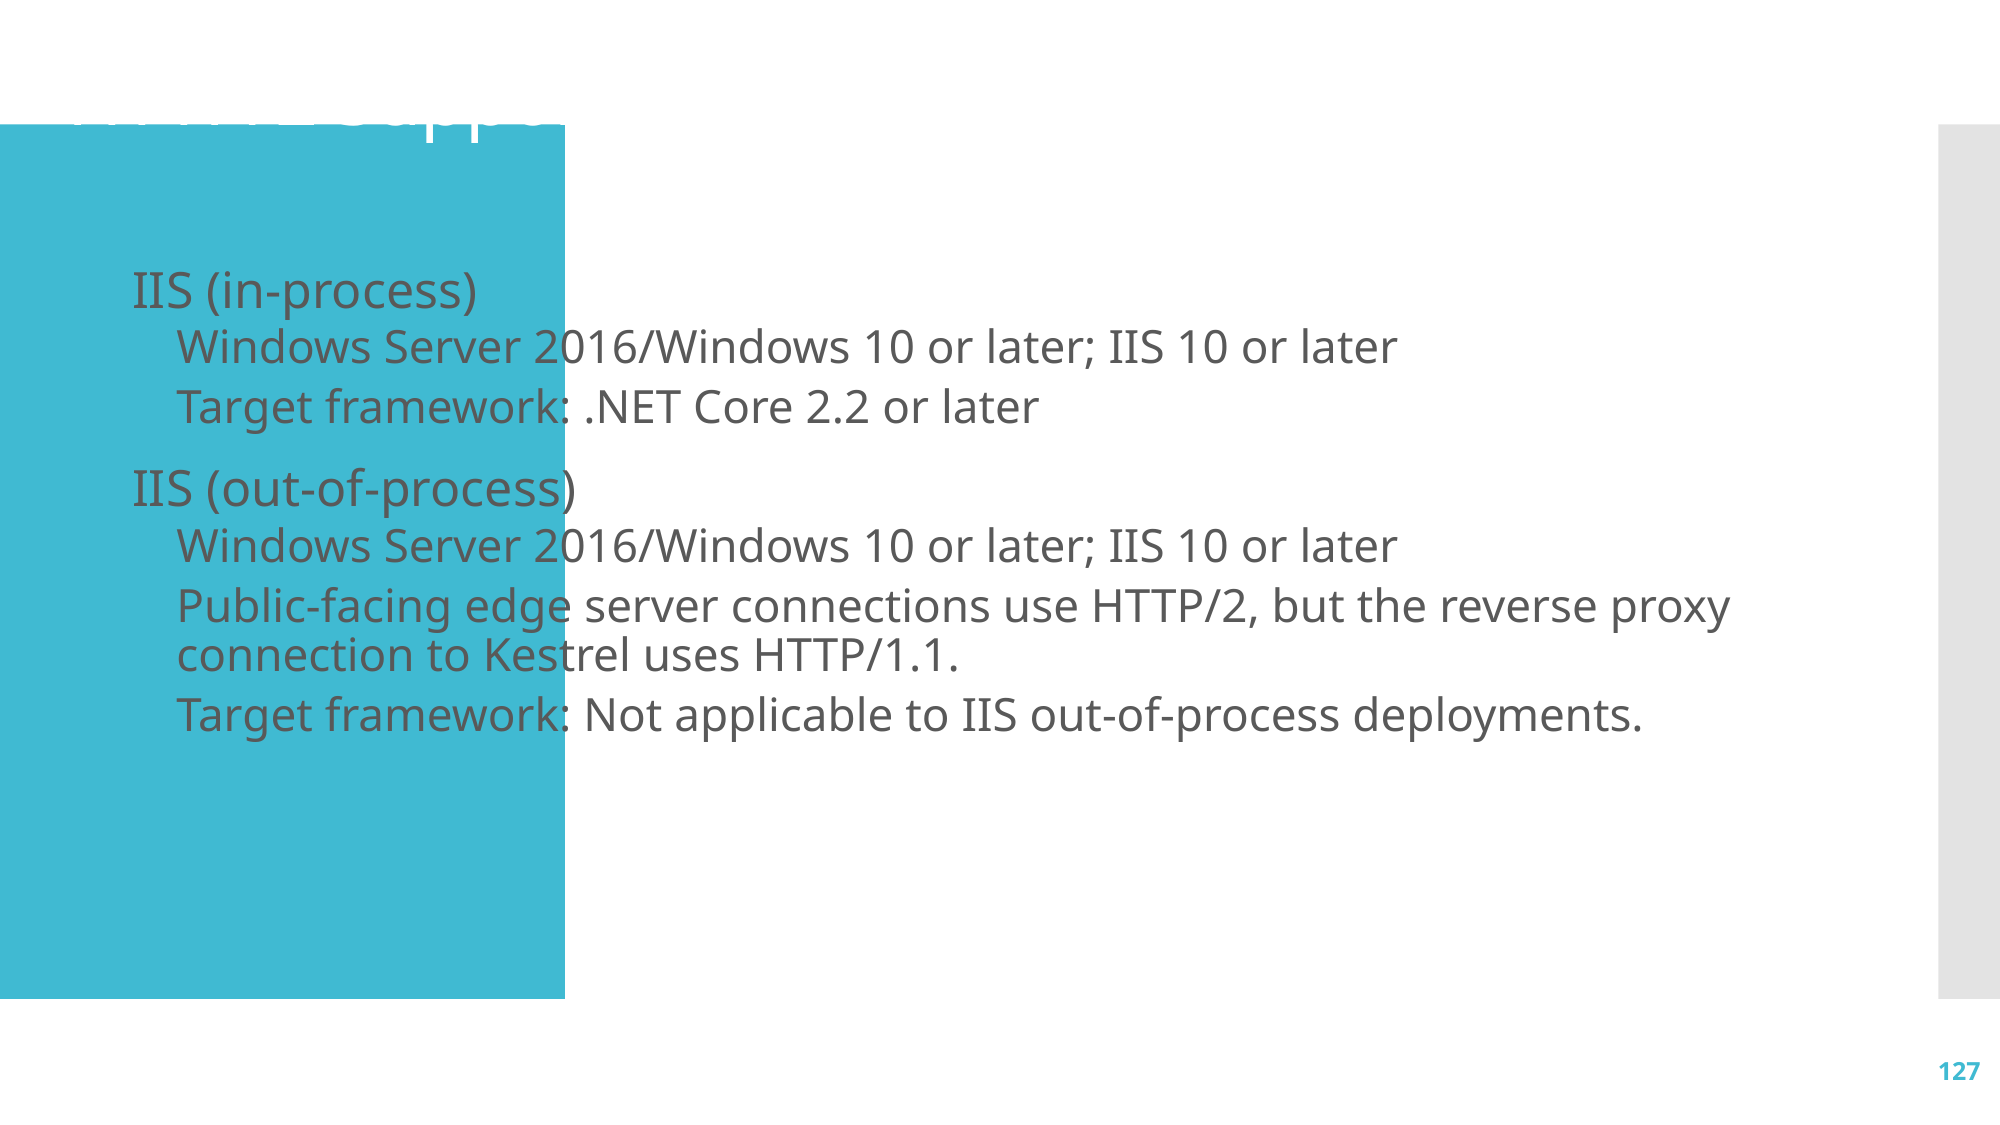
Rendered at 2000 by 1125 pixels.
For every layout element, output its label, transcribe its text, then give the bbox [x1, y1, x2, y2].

slide_number 127 [1744, 1042, 1996, 1103]
list IIS (in-process) Windows Server 2016/Windows 10 or later; IIS 10 or later Target framework: .NET Core 2.2 or later IIS (out-of-process) Windows Server 2016/Windows 10 or later; IIS 10 or later Public-facing edge server connections use HTTP/2, but the reverse proxy connection to Kestrel uses HTTP/1.1. Target framework: Not applicable to IIS out-of-process deployments. [87, 180, 1913, 906]
title HTTP/2 Support [52, 52, 1878, 150]
